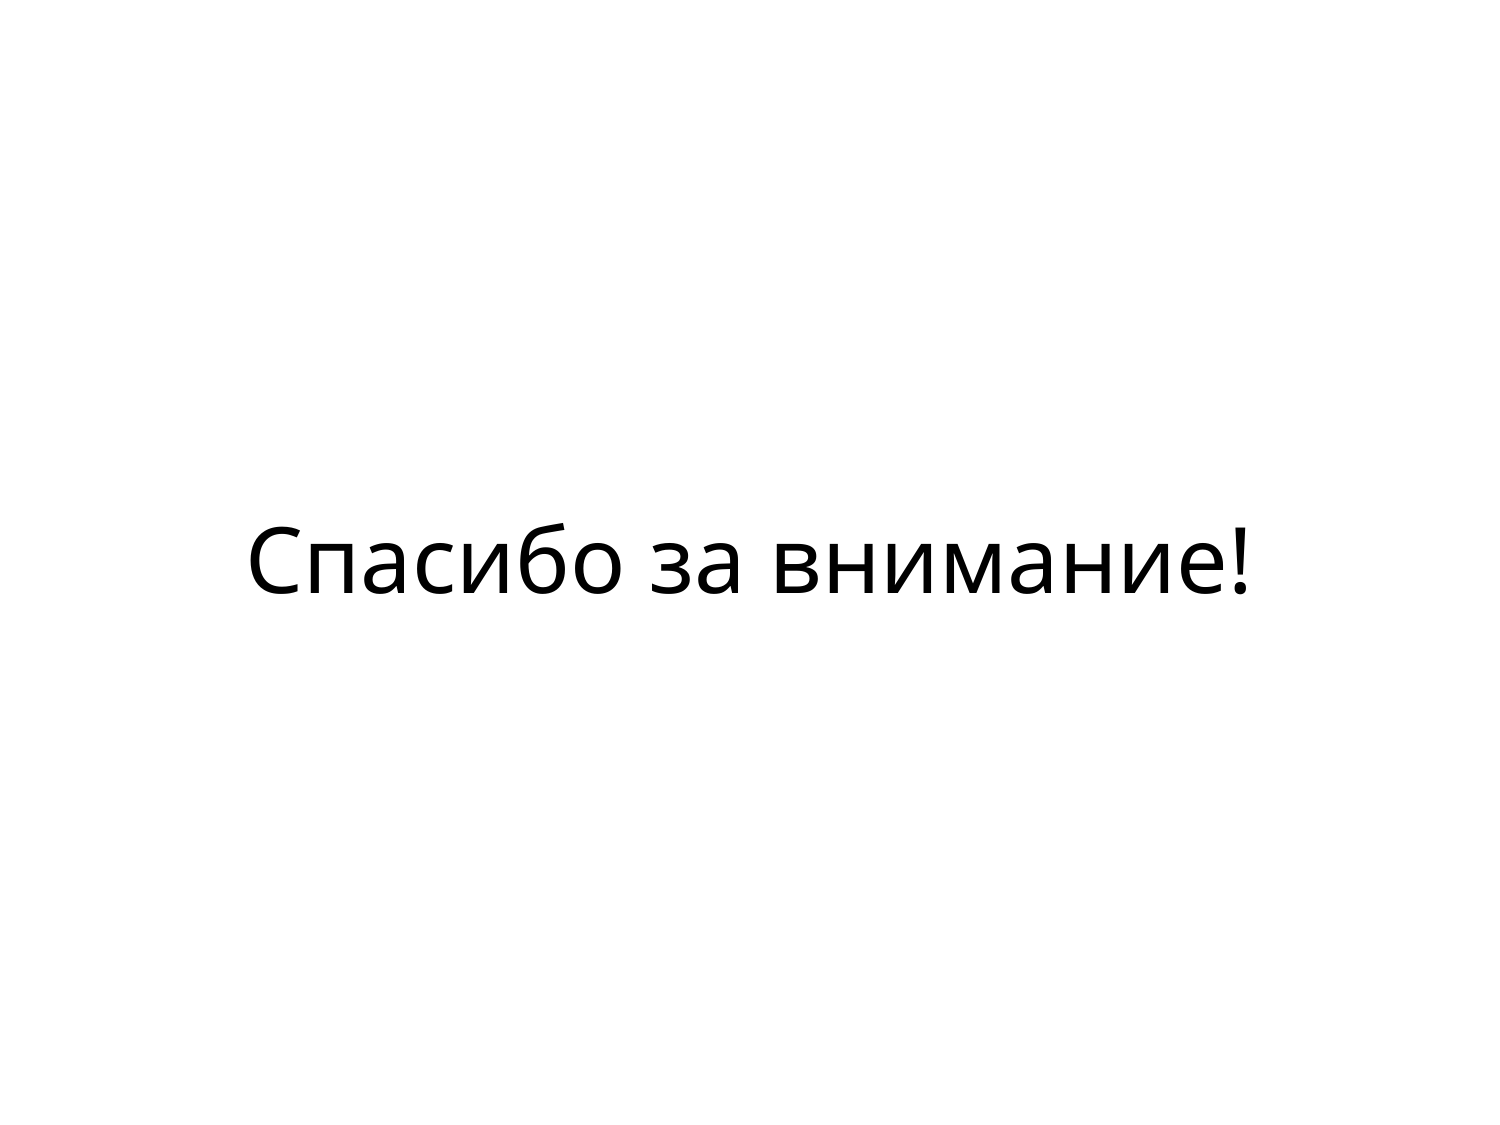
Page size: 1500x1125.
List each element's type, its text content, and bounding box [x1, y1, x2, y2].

title Спасибо за внимание! [103, 455, 1397, 673]
